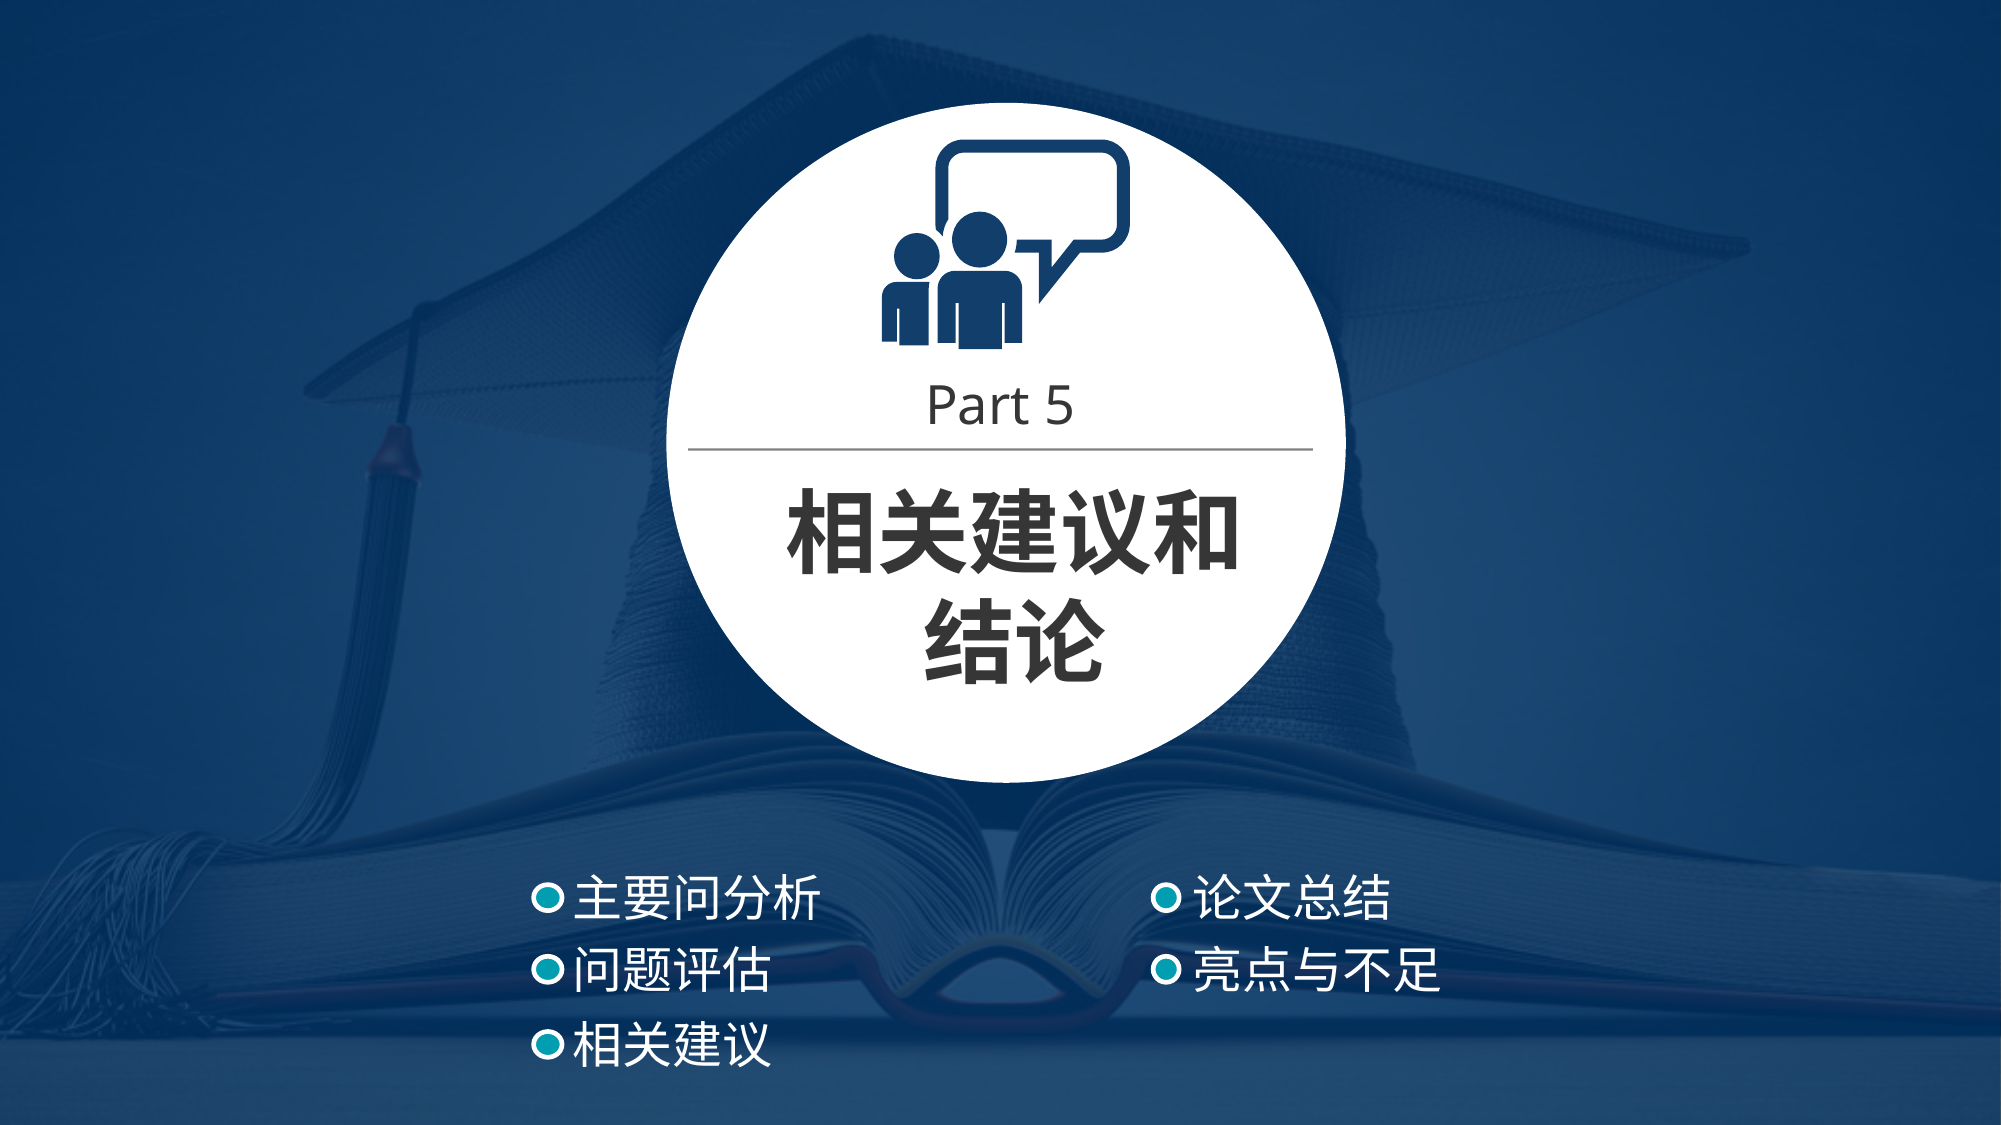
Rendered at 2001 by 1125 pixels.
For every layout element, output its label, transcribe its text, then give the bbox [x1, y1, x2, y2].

text_box [666, 102, 1346, 671]
text_box [937, 270, 1023, 350]
text_box [894, 233, 940, 280]
text_box [935, 139, 1130, 305]
text_box 论文总结 [1177, 859, 1615, 931]
text_box [533, 956, 558, 983]
text_box 主要问分析 [558, 859, 1027, 931]
text_box [1153, 884, 1177, 911]
text_box [533, 1031, 558, 1058]
text_box [1153, 956, 1177, 983]
text_box 相关建议 [558, 1006, 1027, 1082]
text_box [881, 281, 930, 346]
text_box 亮点与不足 [1177, 931, 1615, 1006]
text_box [787, 703, 1225, 783]
text_box 相关建议和结论 [754, 467, 1275, 703]
text_box Part 5 [925, 369, 1076, 436]
text_box [533, 884, 558, 911]
text_box 问题评估 [558, 931, 1027, 1006]
